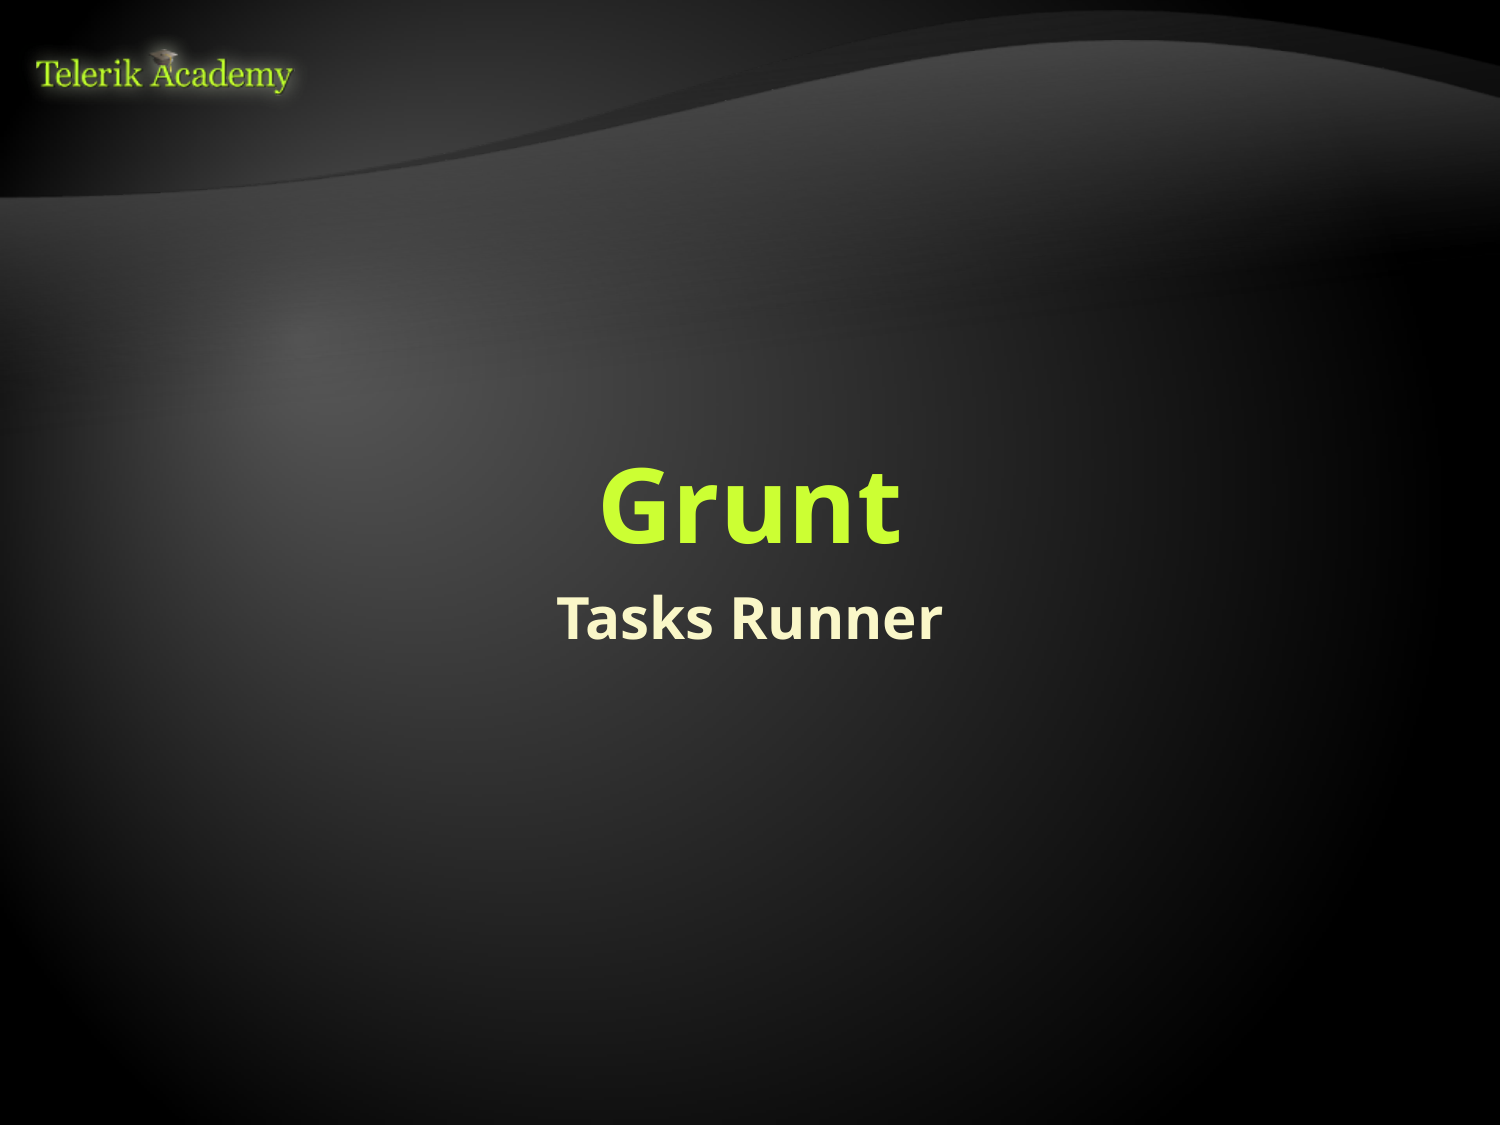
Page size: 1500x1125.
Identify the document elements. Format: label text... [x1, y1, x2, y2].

title Grunt [99, 450, 1400, 563]
picture [0, 0, 1500, 1125]
subtitle Tasks Runner [99, 569, 1400, 663]
